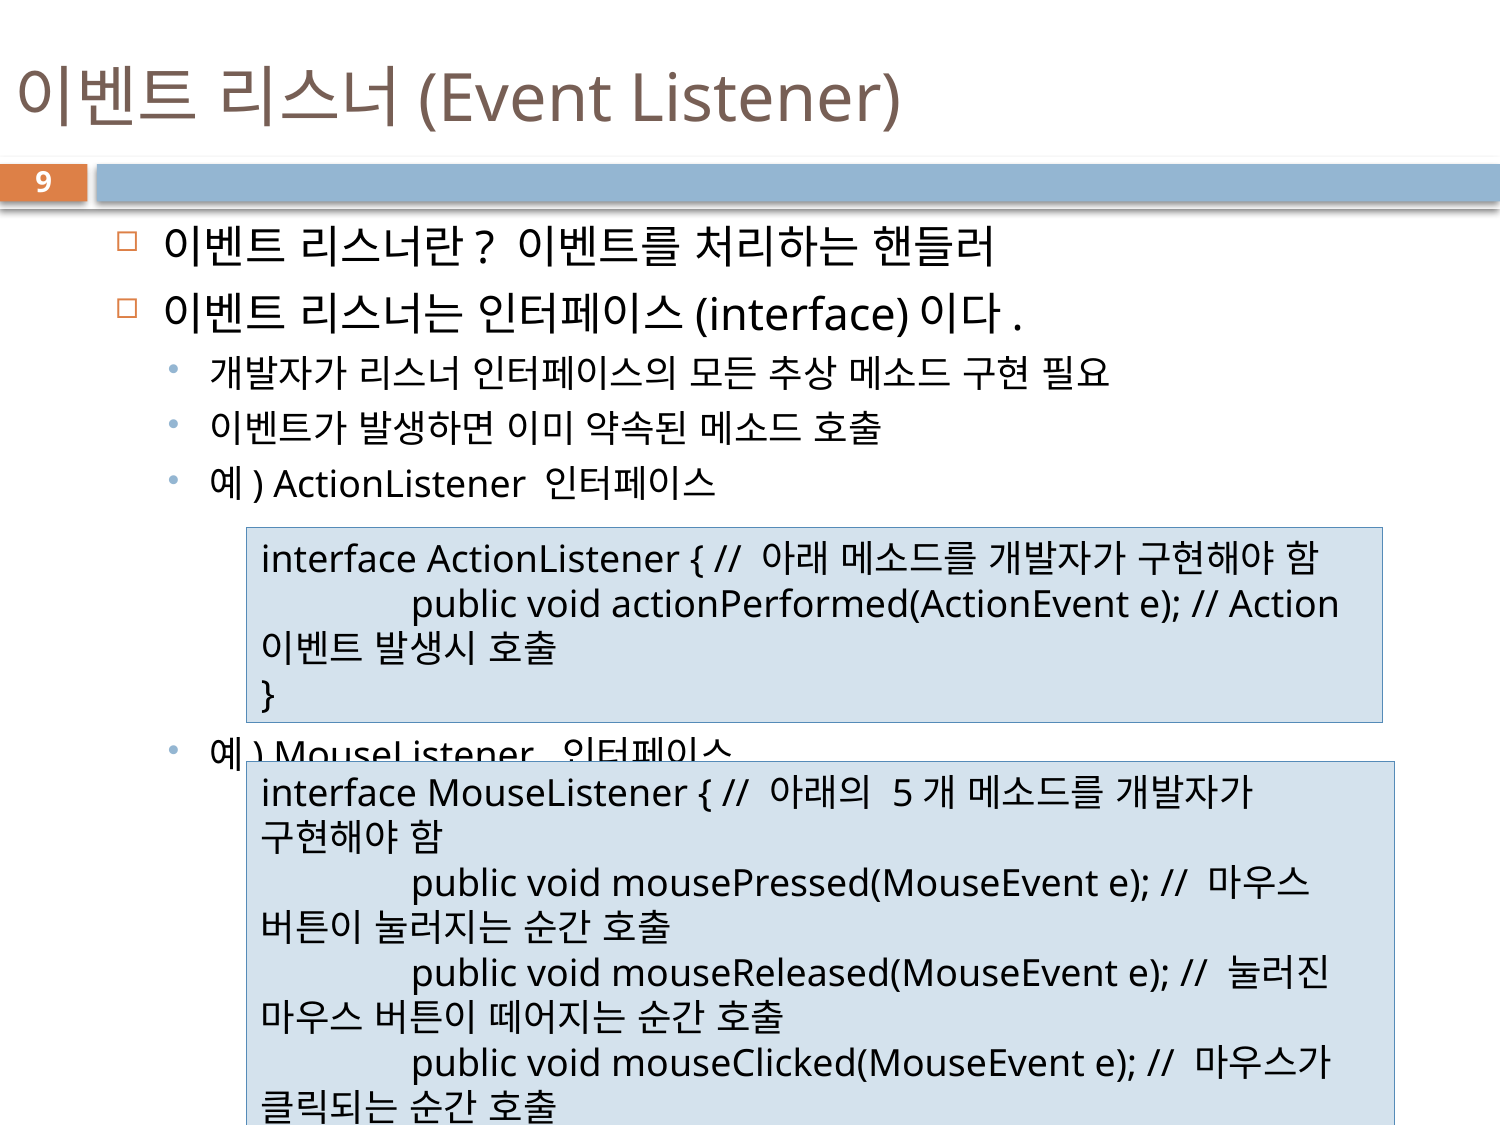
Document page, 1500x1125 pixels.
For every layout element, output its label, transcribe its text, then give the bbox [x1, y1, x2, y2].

slide_number 9 [0, 162, 88, 203]
text_box interface MouseListener { // 아래의 5개 메소드를 개발자가 구현해야 함 public void mousePressed(MouseEvent e); // 마우스 버튼이 눌러지는 순간 호출 public void mouseReleased(MouseEvent e); // 눌러진 마우스 버튼이 떼어지는 순간 호출 public void mouseClicked(MouseEvent e); // 마우스가 클릭되는 순간 호출 public void mouseEntered(MouseEvent e); // 마우스가 컴포넌트 위에 올라가는 순간 호출 public void mouseExited(MouseEvent e); // 마우스가 컴포넌트 위에서 내려오는 순간 호출 } [246, 761, 1395, 1125]
list 이벤트 리스너란? 이벤트를 처리하는 핸들러 이벤트 리스너는 인터페이스(interface)이다. 개발자가 리스너 인터페이스의 모든 추상 메소드 구현 필요 이벤트가 발생하면 이미 약속된 메소드 호출 예) ActionListener 인터페이스 예) MouseListener 인터페이스 [100, 210, 1438, 786]
text_box interface ActionListener { // 아래 메소드를 개발자가 구현해야 함 public void actionPerformed(ActionEvent e); // Action 이벤트 발생시 호출 } [246, 527, 1383, 723]
title 이벤트 리스너(Event Listener) [0, 37, 1500, 153]
